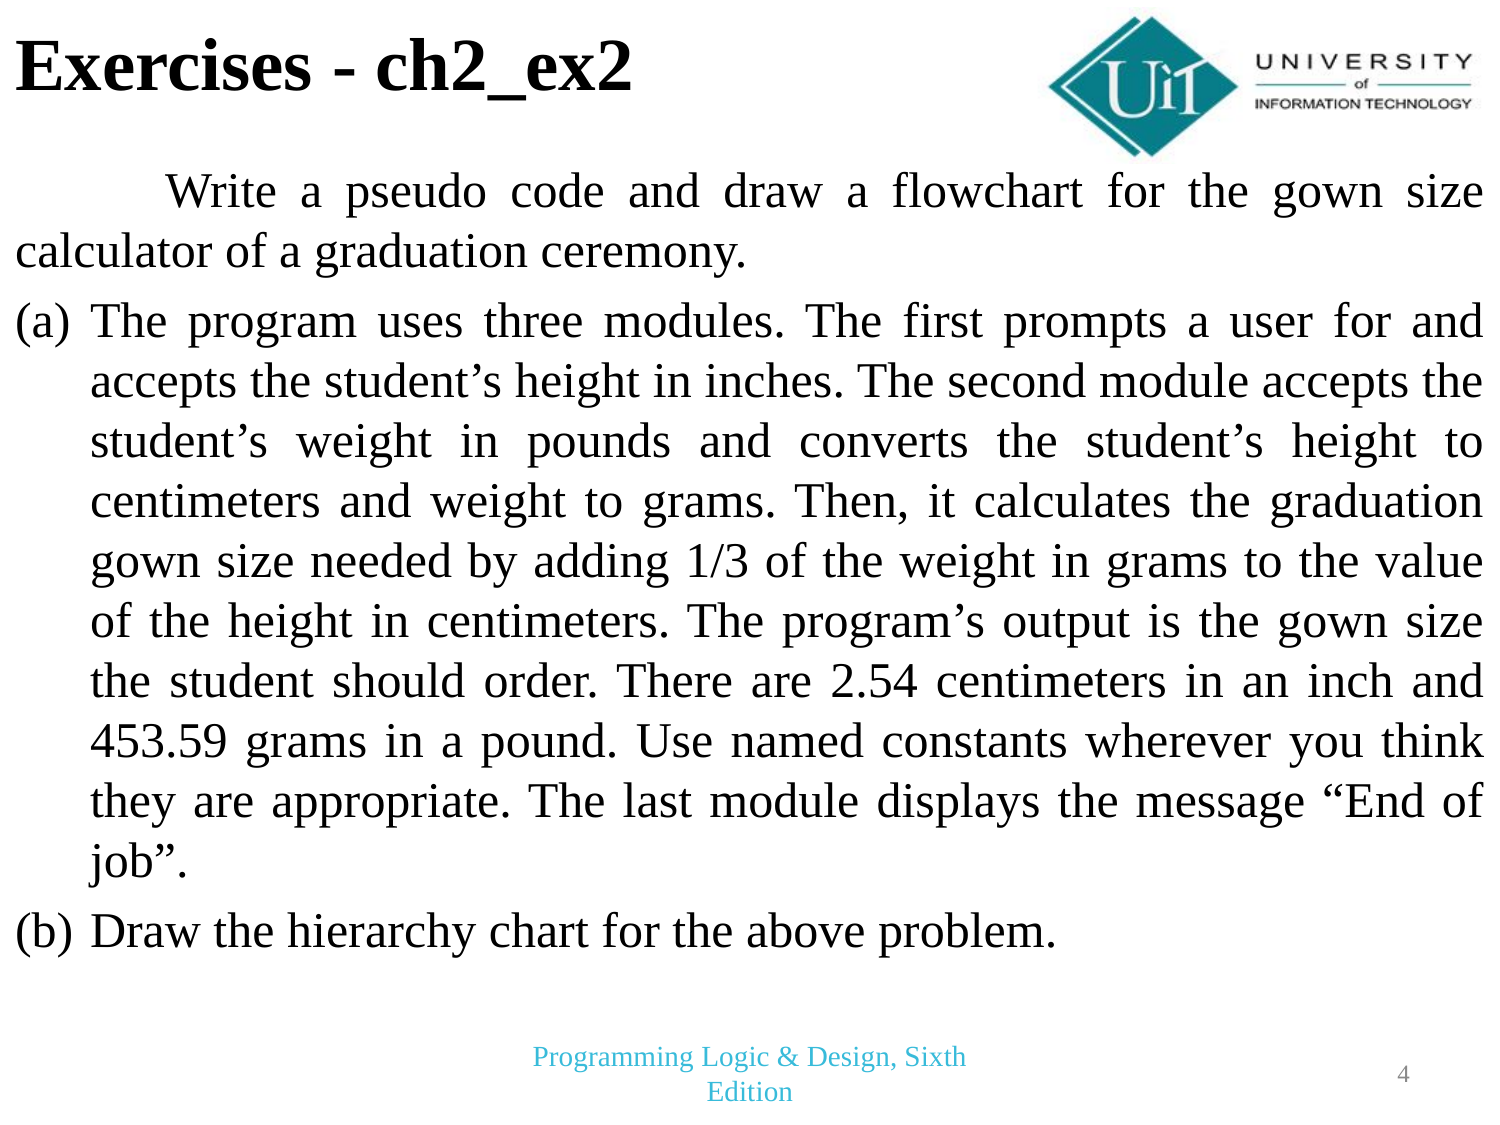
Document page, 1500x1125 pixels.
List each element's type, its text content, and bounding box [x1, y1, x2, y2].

list Write a pseudo code and draw a flowchart for the gown size calculator of a graduation ceremony. The program uses three modules. The first prompts a user for and accepts the student’s height in inches. The second module accepts the student’s weight in pounds and converts the student’s height to centimeters and weight to grams. Then, it calculates the graduation gown size needed by adding 1/3 of the weight in grams to the value of the height in centimeters. The program’s output is the gown size the student should order. There are 2.54 centimeters in an inch and 453.59 grams in a pound. Use named constants wherever you think they are appropriate. The last module displays the message “End of job”. Draw the hierarchy chart for the above problem. [0, 149, 1500, 1043]
picture [1037, 7, 1498, 149]
slide_number 4 [1074, 1042, 1425, 1103]
title Exercises - ch2_ex2 [0, 0, 1028, 121]
footer Programming Logic & Design, Sixth Edition [512, 1042, 988, 1103]
